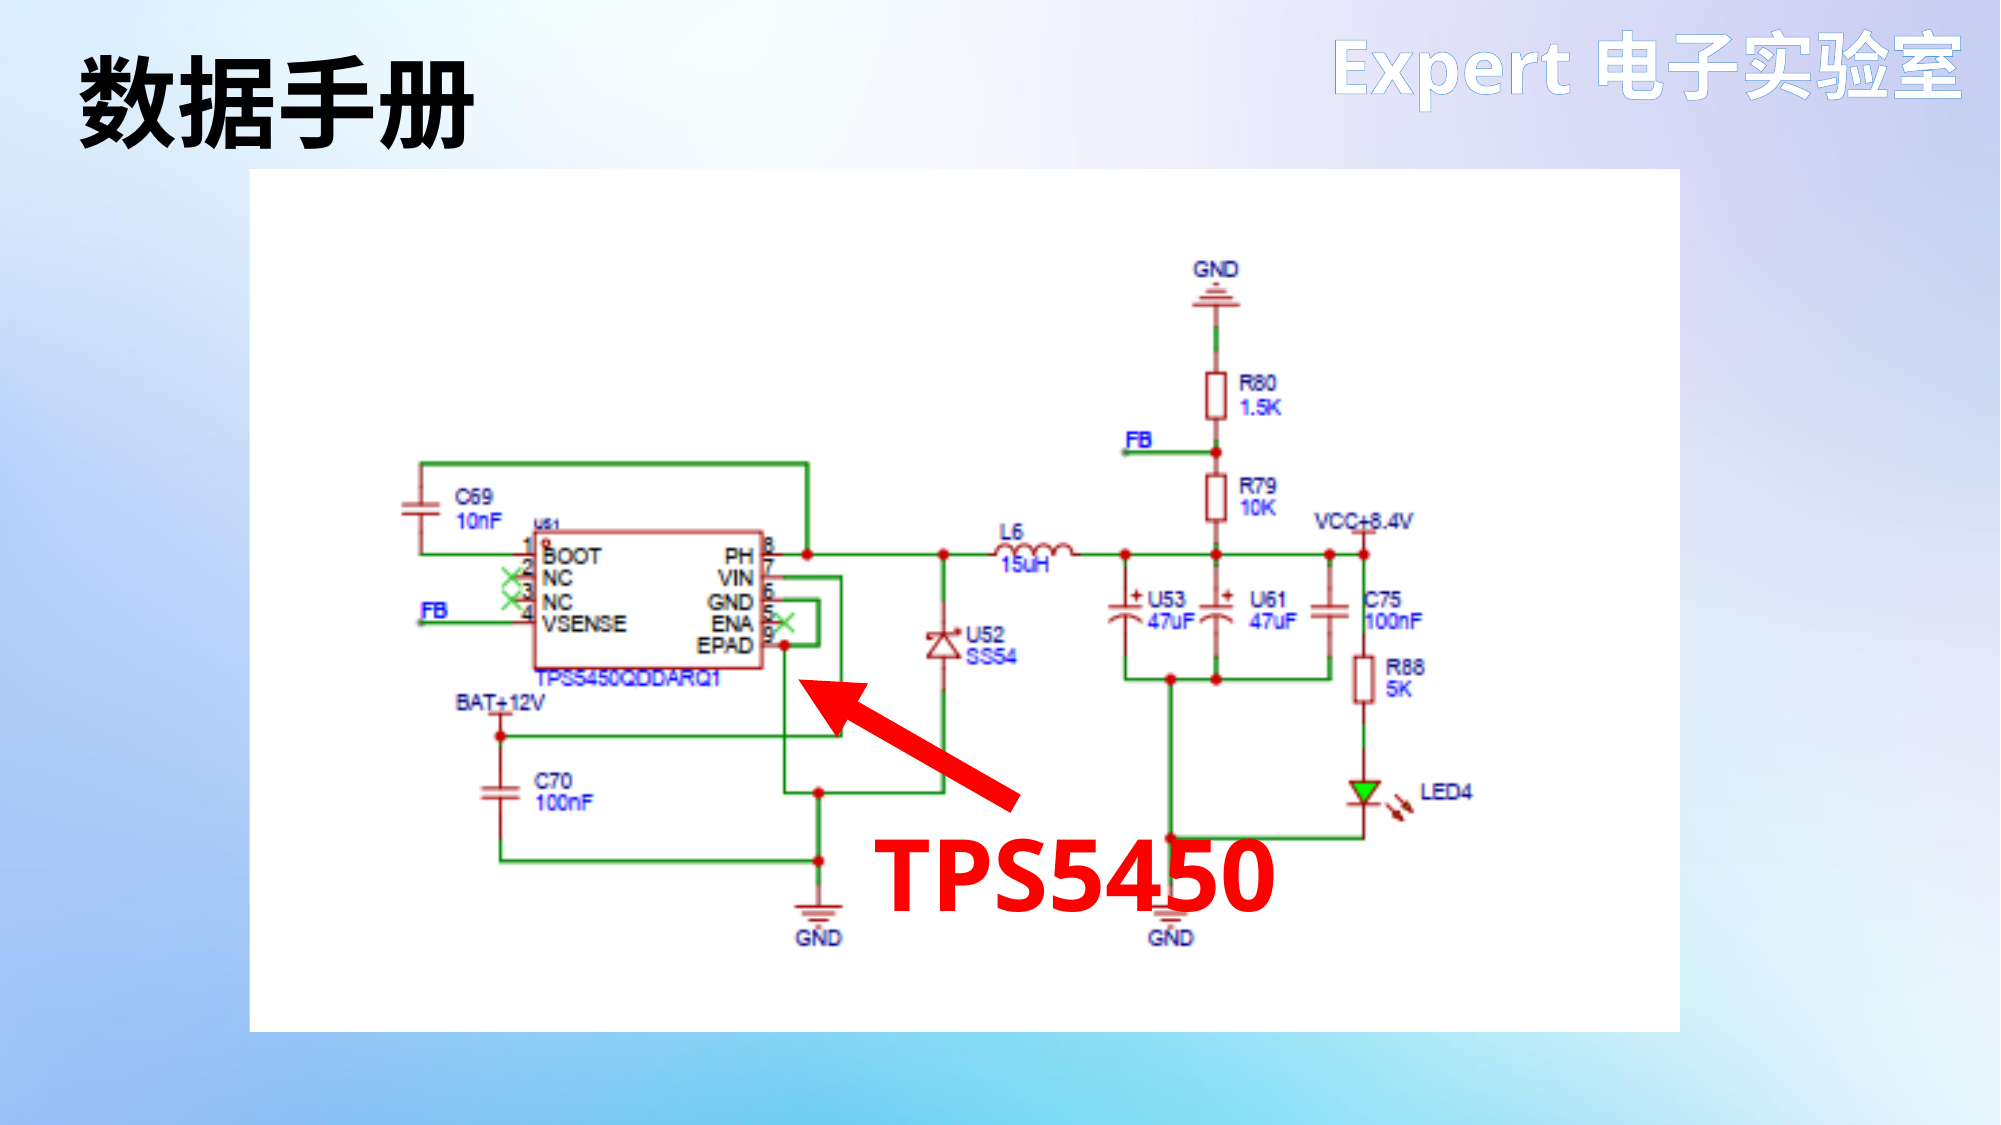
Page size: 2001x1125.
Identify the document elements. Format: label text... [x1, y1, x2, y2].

text_box 数据手册 [62, 32, 494, 168]
picture [0, 0, 2000, 1125]
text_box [798, 679, 1016, 804]
